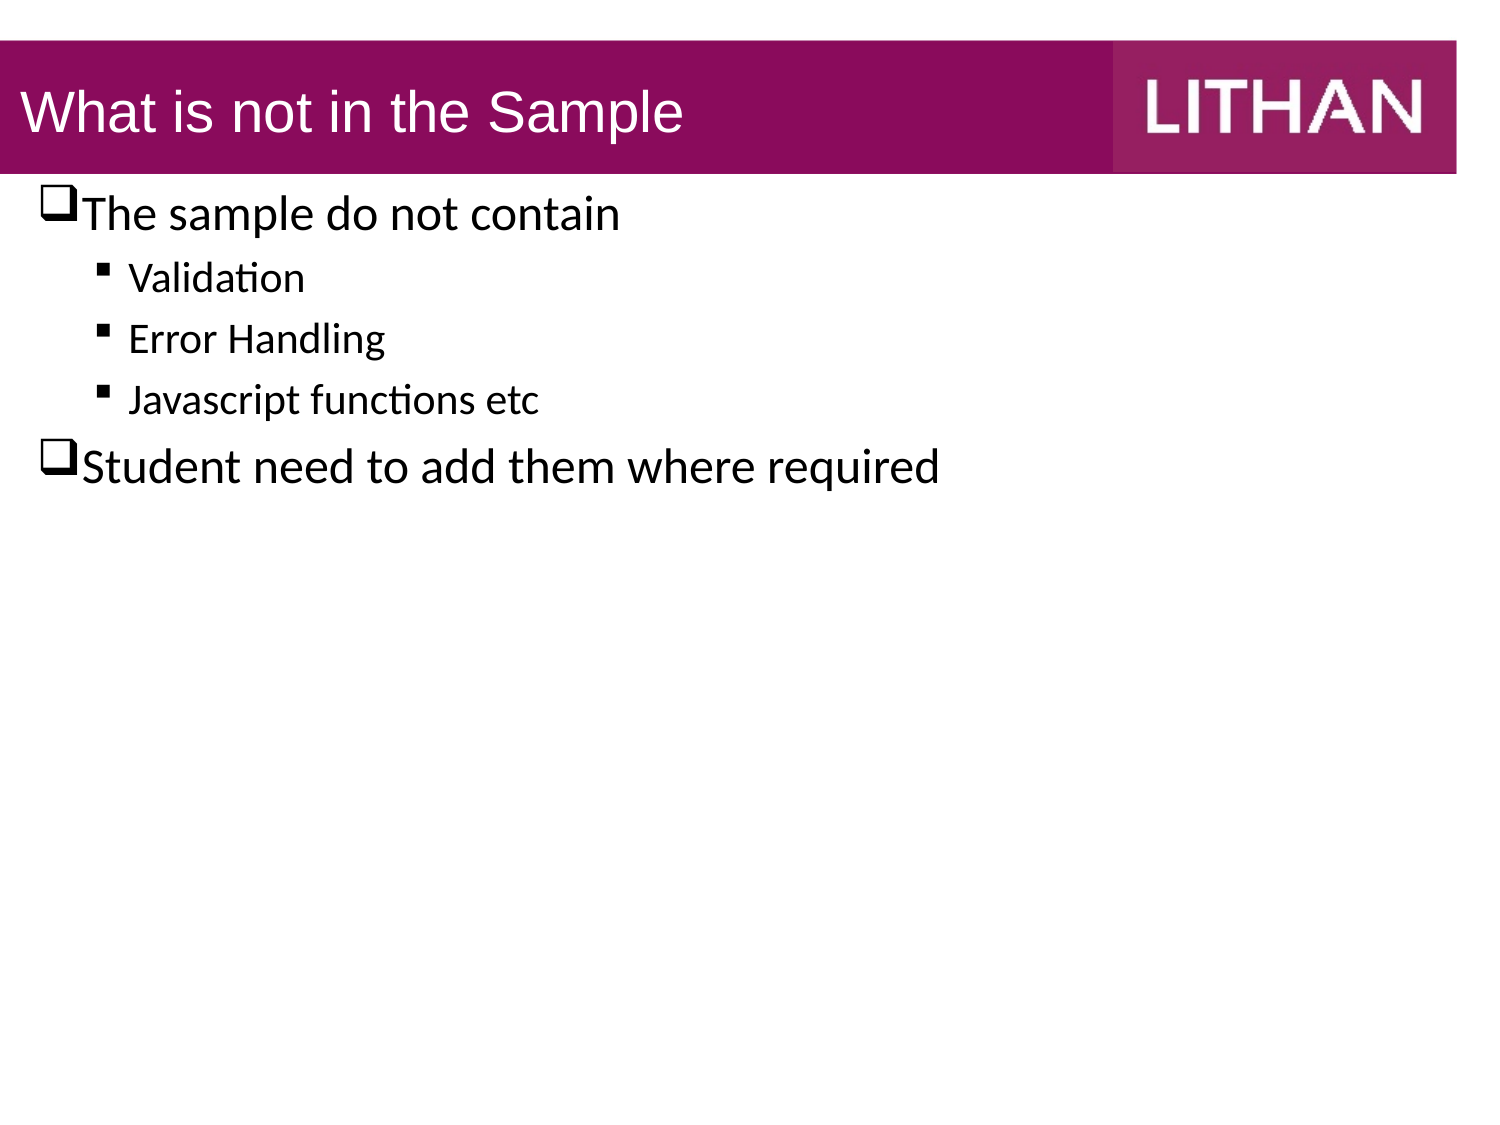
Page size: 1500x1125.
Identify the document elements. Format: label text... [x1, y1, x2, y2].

picture [0, 37, 1460, 178]
text_box The sample do not contain Validation Error Handling Javascript functions etc Student need to add them where required [22, 172, 1479, 1113]
text_box What is not in the Sample [5, 66, 1104, 152]
